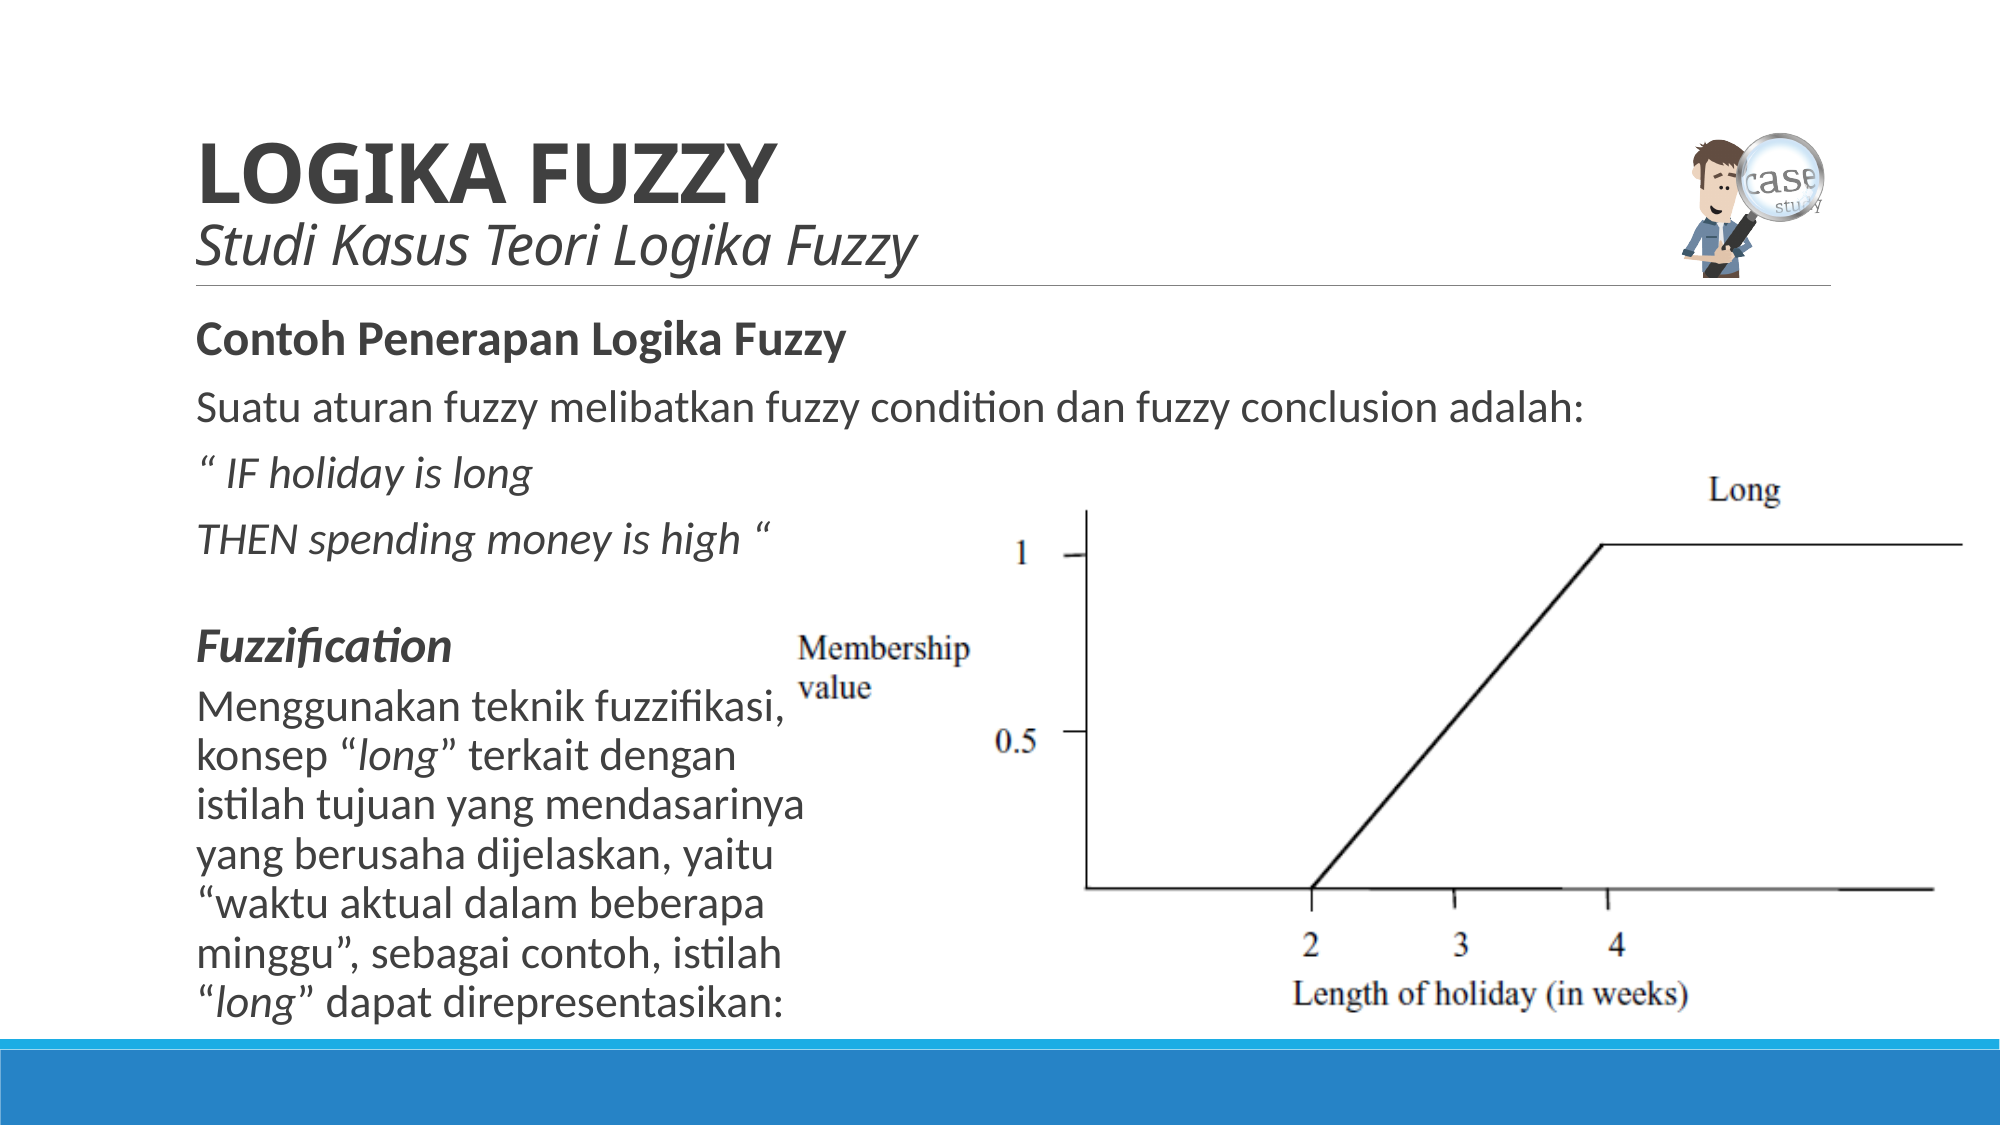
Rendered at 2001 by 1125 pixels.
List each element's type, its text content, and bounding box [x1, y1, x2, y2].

picture [787, 462, 1990, 1023]
text_box Fuzzification Menggunakan teknik fuzzifikasi, konsep “long” terkait dengan istilah tujuan yang mendasarinya yang berusaha dijelaskan, yaitu “waktu aktual dalam beberapa minggu”, sebagai contoh, istilah “long” dapat direpresentasikan: [179, 611, 845, 1060]
text_box Contoh Penerapan Logika Fuzzy Suatu aturan fuzzy melibatkan fuzzy condition dan fuzzy conclusion adalah: “ IF holiday is long THEN spending money is high “ [179, 304, 1830, 589]
picture [1677, 125, 1831, 278]
title LOGIKA FUZZY Studi Kasus Teori Logika Fuzzy [180, 47, 1830, 285]
